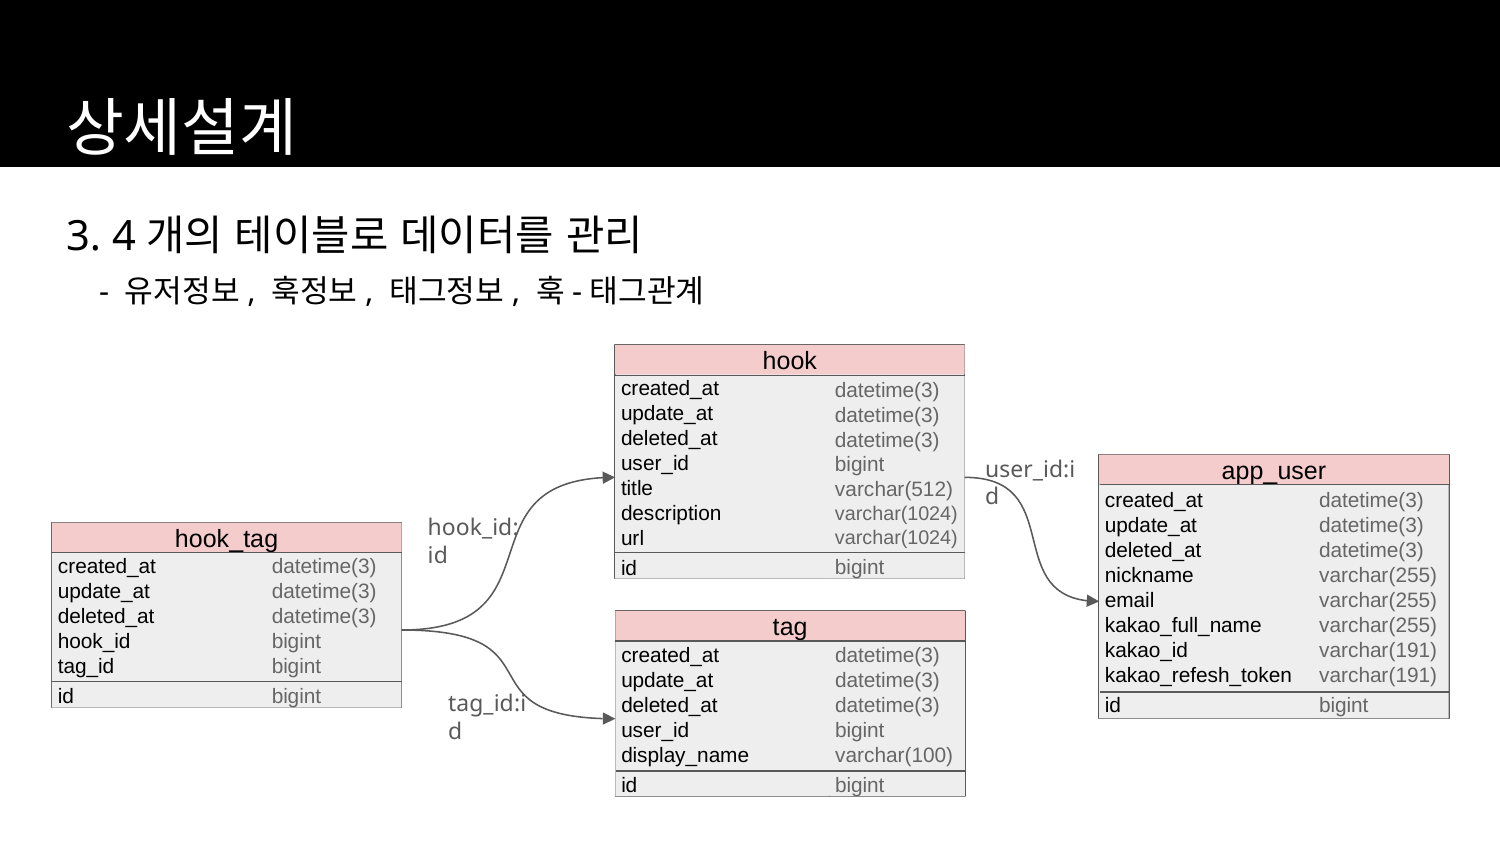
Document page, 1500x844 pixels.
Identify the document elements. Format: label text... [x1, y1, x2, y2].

text_box datetime(3) datetime(3) datetime(3) bigint bigint bigint [266, 691, 396, 708]
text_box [401, 477, 616, 631]
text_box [964, 477, 1100, 602]
text_box created_at update_at deleted_at user_id display_name id [615, 777, 829, 797]
text_box created_at update_at deleted_at user_id title description url id [620, 560, 829, 579]
text_box created_at update_at deleted_at nickname email kakao_full_name kakao_id kakao_refesh_token id [1099, 697, 1313, 719]
text_box datetime(3) datetime(3) datetime(3) varchar(255) varchar(255) varchar(255) varchar(191) varchar(191) bigint [1313, 699, 1449, 719]
text_box [0, 0, 1500, 167]
text_box datetime(3) datetime(3) datetime(3) bigint varchar(100) bigint [829, 648, 965, 770]
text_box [401, 638, 616, 719]
text_box created_at update_at deleted_at nickname email kakao_full_name kakao_id kakao_refesh_token id [1099, 493, 1313, 695]
text_box datetime(3) datetime(3) datetime(3) varchar(255) varchar(255) varchar(255) varchar(191) varchar(191) bigint [1313, 491, 1449, 691]
text_box app_user [1099, 454, 1449, 483]
text_box datetime(3) datetime(3) datetime(3) bigint varchar(512) varchar(1024) varchar(1024) bigint [829, 381, 965, 551]
text_box created_at update_at deleted_at hook_id tag_id id [51, 558, 266, 681]
text_box user_id:id [985, 454, 1079, 475]
text_box hook_tag [51, 522, 396, 551]
text_box 3. 4개의 테이블로 데이터를 관리 - 유저정보, 훅정보, 태그정보, 훅-태그관계 [51, 193, 1449, 318]
text_box created_at update_at deleted_at user_id title description url id [615, 381, 829, 551]
text_box datetime(3) datetime(3) datetime(3) bigint bigint bigint [266, 560, 396, 681]
text_box created_at update_at deleted_at user_id display_name id [615, 650, 829, 770]
text_box created_at update_at deleted_at hook_id tag_id id [51, 689, 266, 708]
text_box hook [615, 344, 965, 375]
text_box datetime(3) datetime(3) datetime(3) bigint varchar(512) varchar(1024) varchar(1024) bigint [829, 560, 959, 579]
text_box tag [620, 610, 965, 640]
text_box datetime(3) datetime(3) datetime(3) bigint varchar(100) bigint [829, 778, 965, 797]
title 상세설계 [51, 72, 1449, 167]
